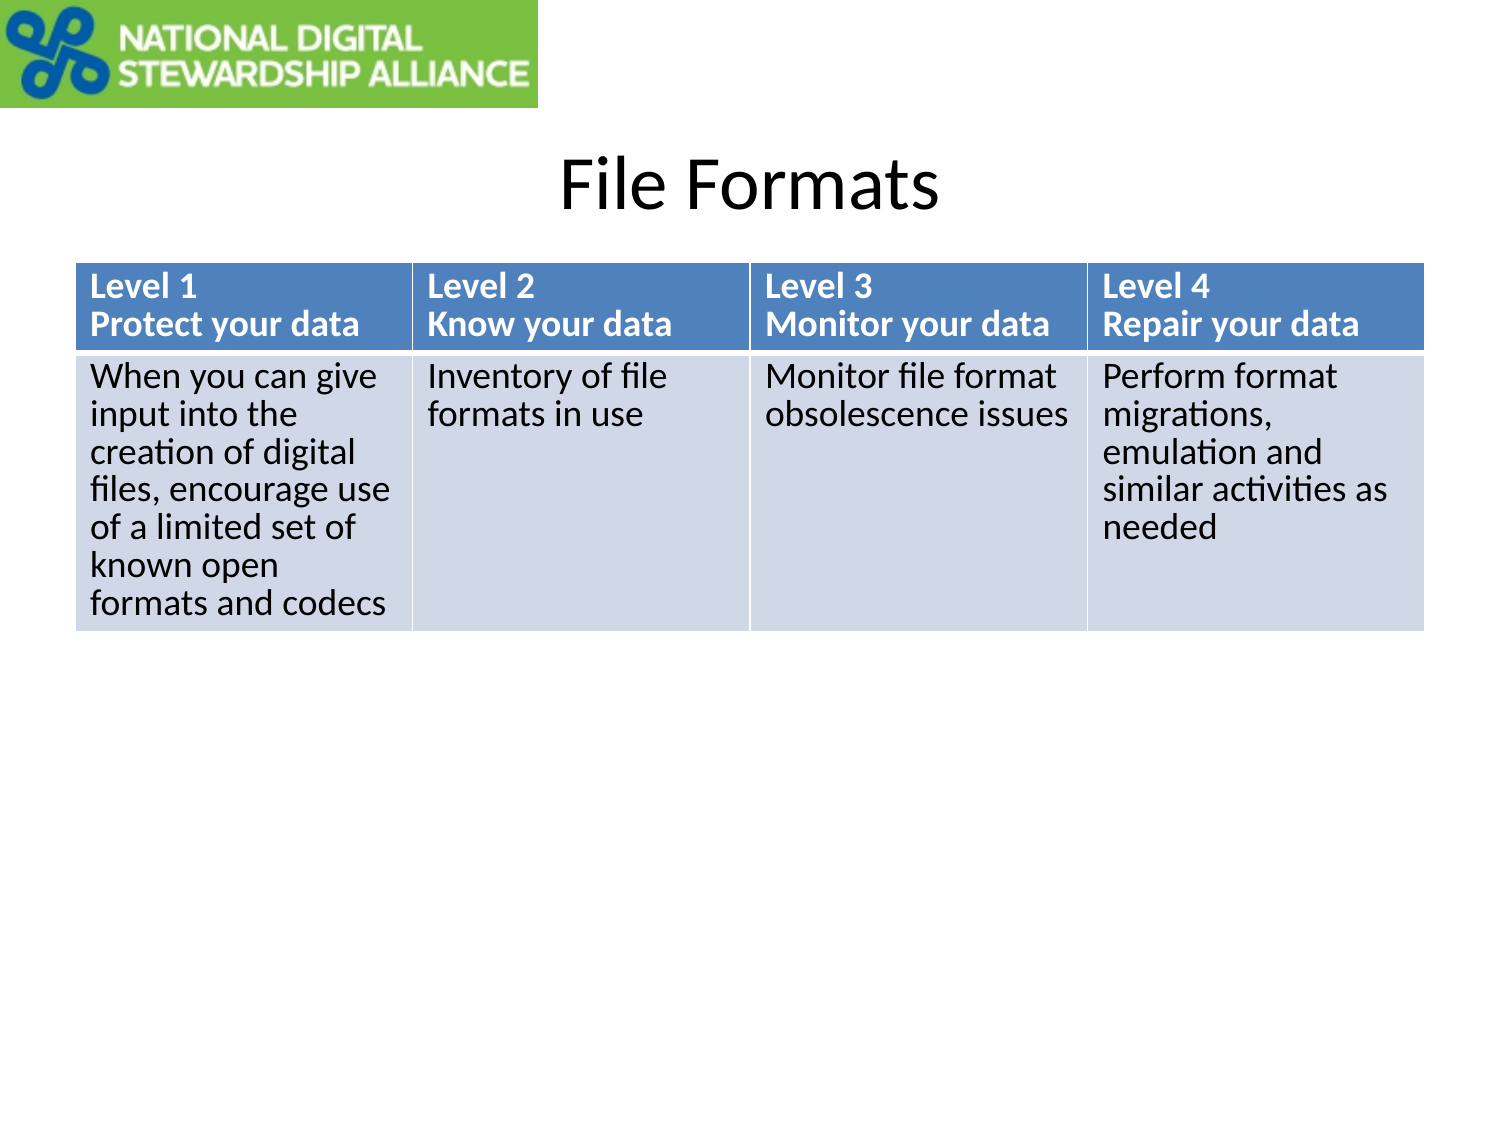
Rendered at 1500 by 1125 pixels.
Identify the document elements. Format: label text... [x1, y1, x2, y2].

picture [0, 0, 538, 108]
table_cell When you can give input into the creation of digital files, encourage use of a limited set of known open formats and codecs [76, 356, 412, 631]
table_header Level 3 Monitor your data [751, 263, 1087, 350]
title File Formats [75, 125, 1425, 233]
table_header Level 1 Protect your data [76, 263, 412, 350]
table_header Level 4 Repair your data [1088, 263, 1424, 350]
table_header Level 2 Know your data [413, 263, 749, 350]
table_cell Monitor file format obsolescence issues [751, 356, 1087, 631]
table_cell Perform format migrations, emulation and similar activities as needed [1088, 356, 1424, 631]
table_cell Inventory of file formats in use [413, 356, 749, 631]
